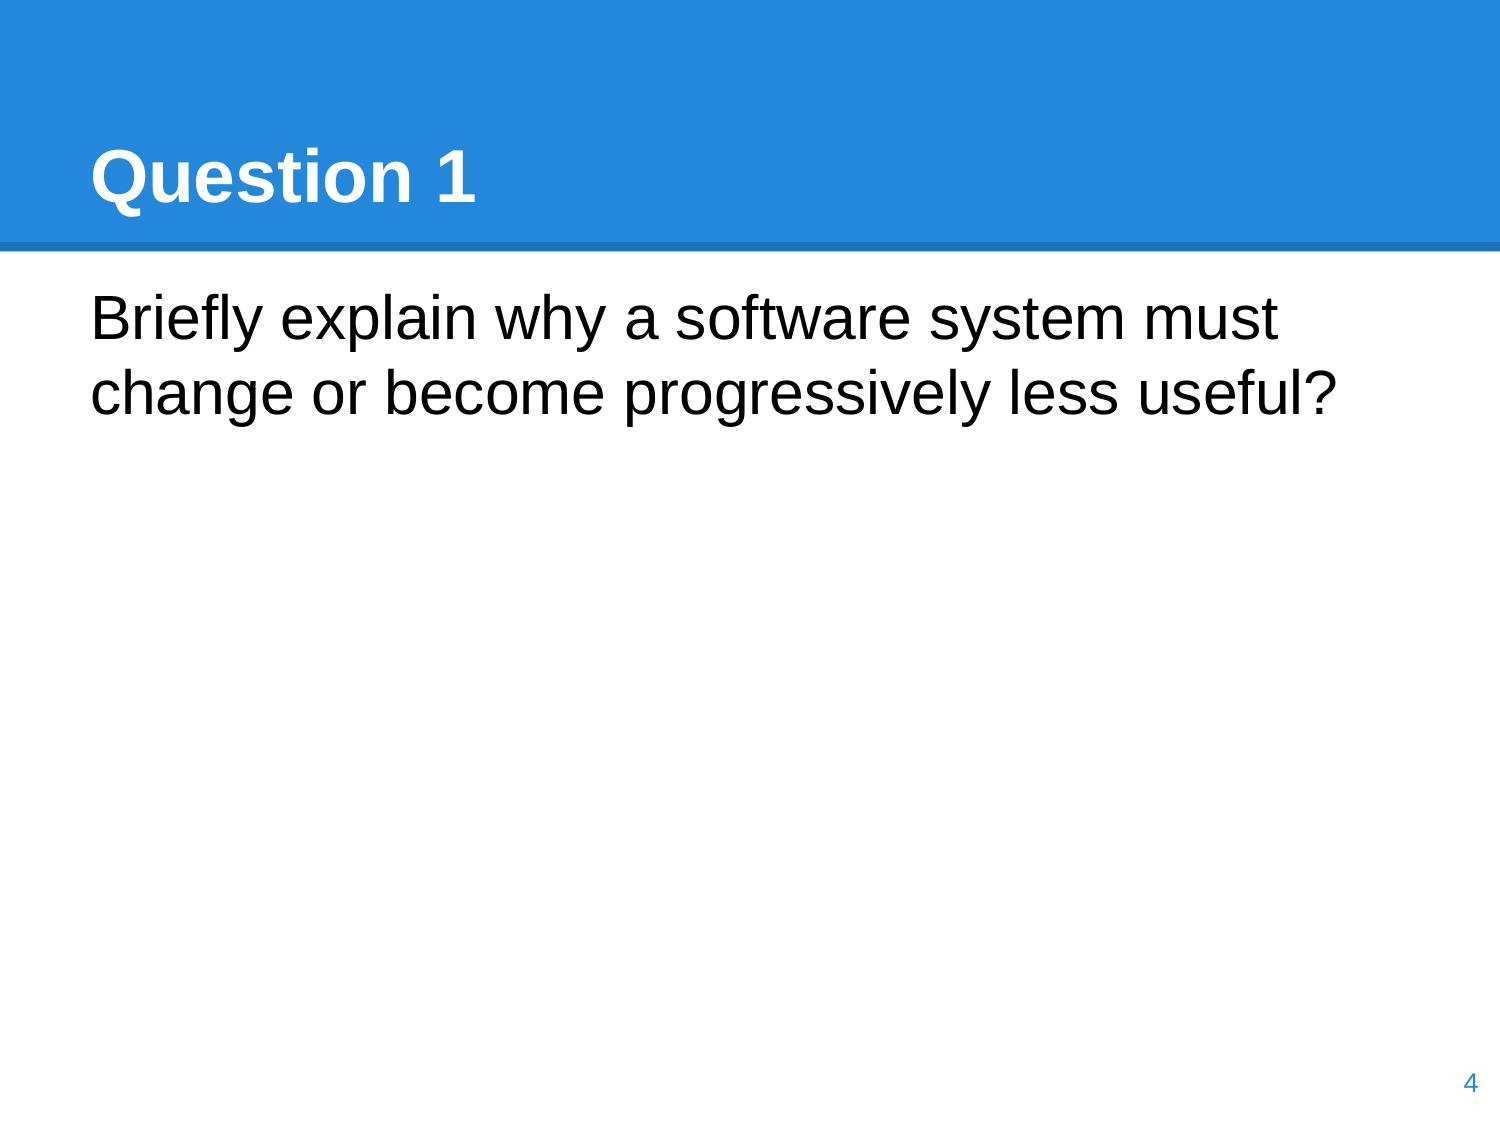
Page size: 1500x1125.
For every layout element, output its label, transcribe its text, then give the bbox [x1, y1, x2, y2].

title Question 1 [75, 45, 1425, 233]
slide_number ‹#› [1403, 1038, 1494, 1125]
list Briefly explain why a software system must change or become progressively less useful? [75, 262, 1425, 1078]
